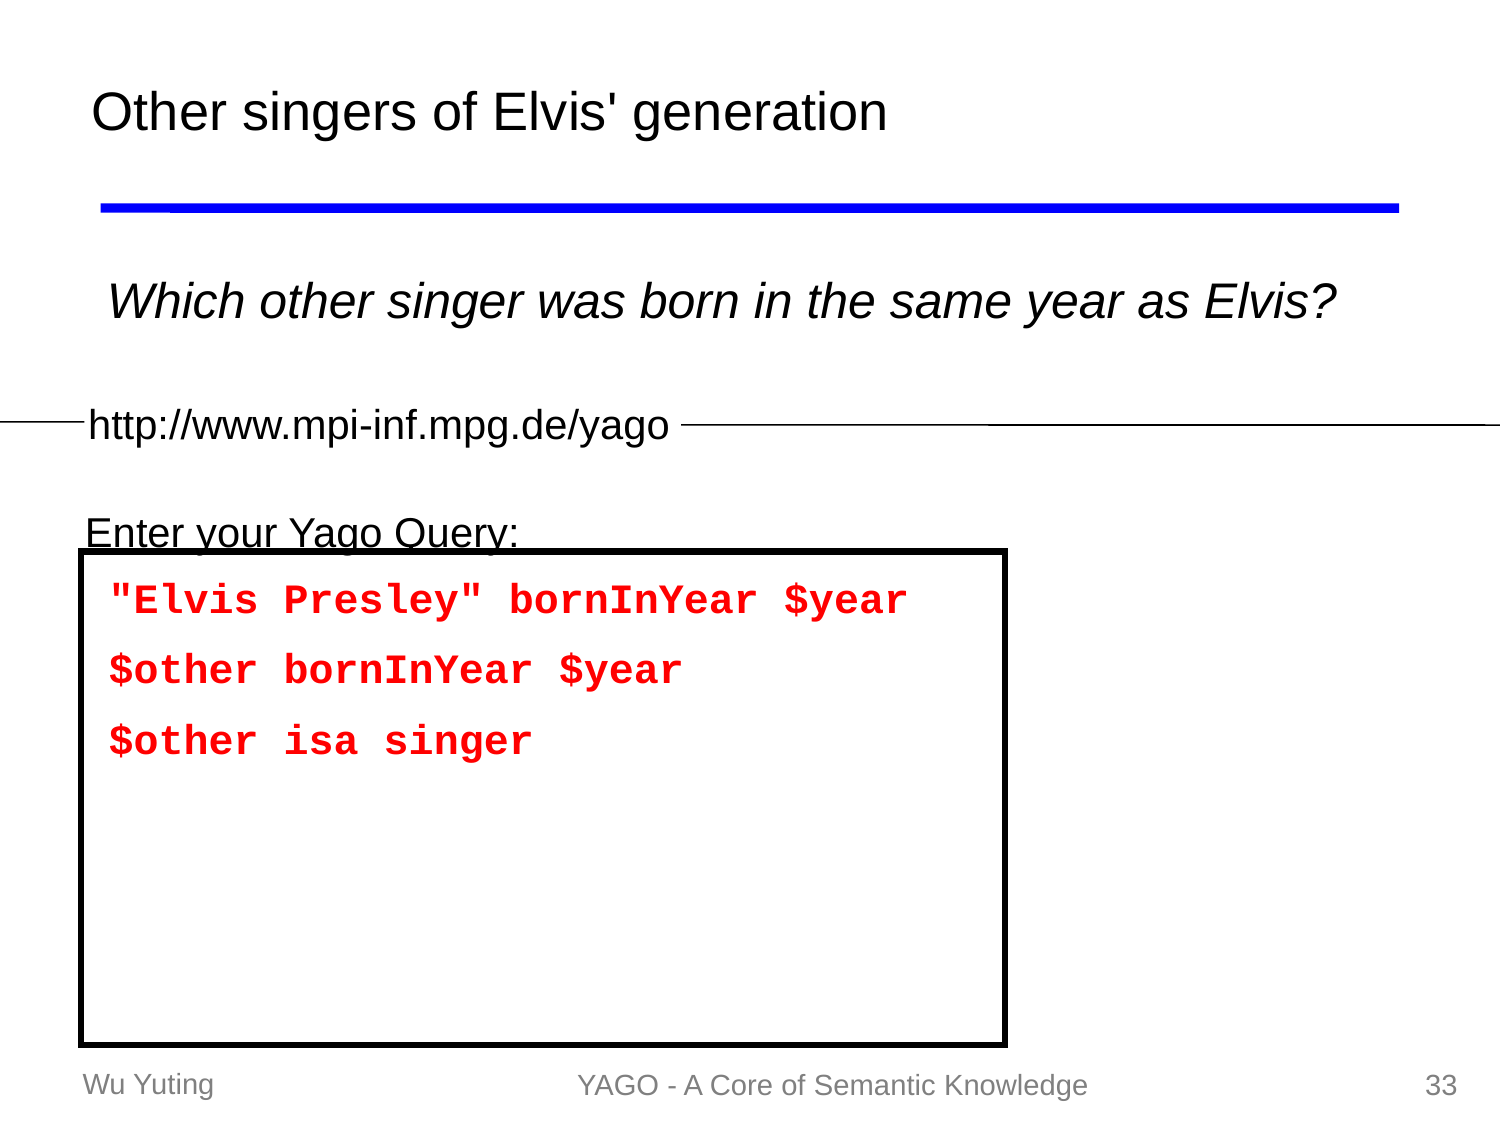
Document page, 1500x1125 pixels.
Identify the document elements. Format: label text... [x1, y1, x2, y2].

footer YAGO - A Core of Semantic Knowledge [348, 1058, 1268, 1103]
text_box Enter your Yago Query: [70, 498, 605, 564]
text_box http://www.mpi-inf.mpg.de/yago [73, 390, 1386, 456]
slide_number 33 [1268, 1058, 1473, 1103]
title Other singers of Elvis' generation [76, 45, 1189, 173]
text_box Which other singer was born in the same year as Elvis? [92, 260, 1439, 336]
text_box [81, 551, 1005, 1046]
